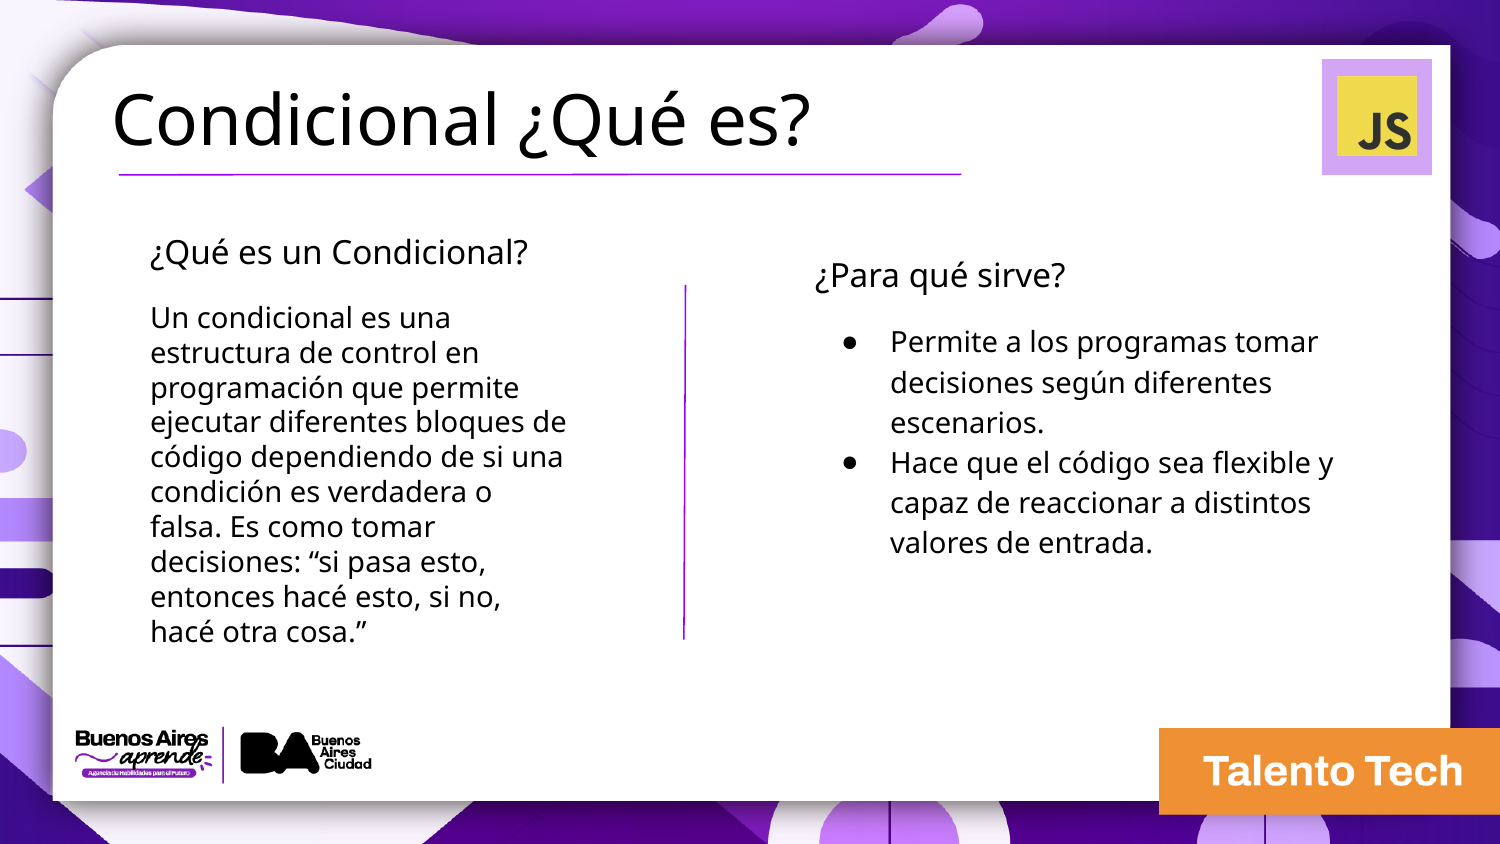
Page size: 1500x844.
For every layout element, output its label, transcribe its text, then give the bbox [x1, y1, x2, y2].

text_box Condicional ¿Qué es? [96, 21, 1304, 175]
picture [0, 0, 1500, 844]
text_box ¿Para qué sirve? Permite a los programas tomar decisiones según diferentes escenarios. Hace que el código sea flexible y capaz de reaccionar a distintos valores de entrada. [800, 232, 1372, 594]
text_box ¿Qué es un Condicional? Un condicional es una estructura de control en programación que permite ejecutar diferentes bloques de código dependiendo de si una condición es verdadera o falsa. Es como tomar decisiones: “si pasa esto, entonces hacé esto, si no, hacé otra cosa.” [135, 216, 586, 489]
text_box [1321, 56, 1433, 176]
